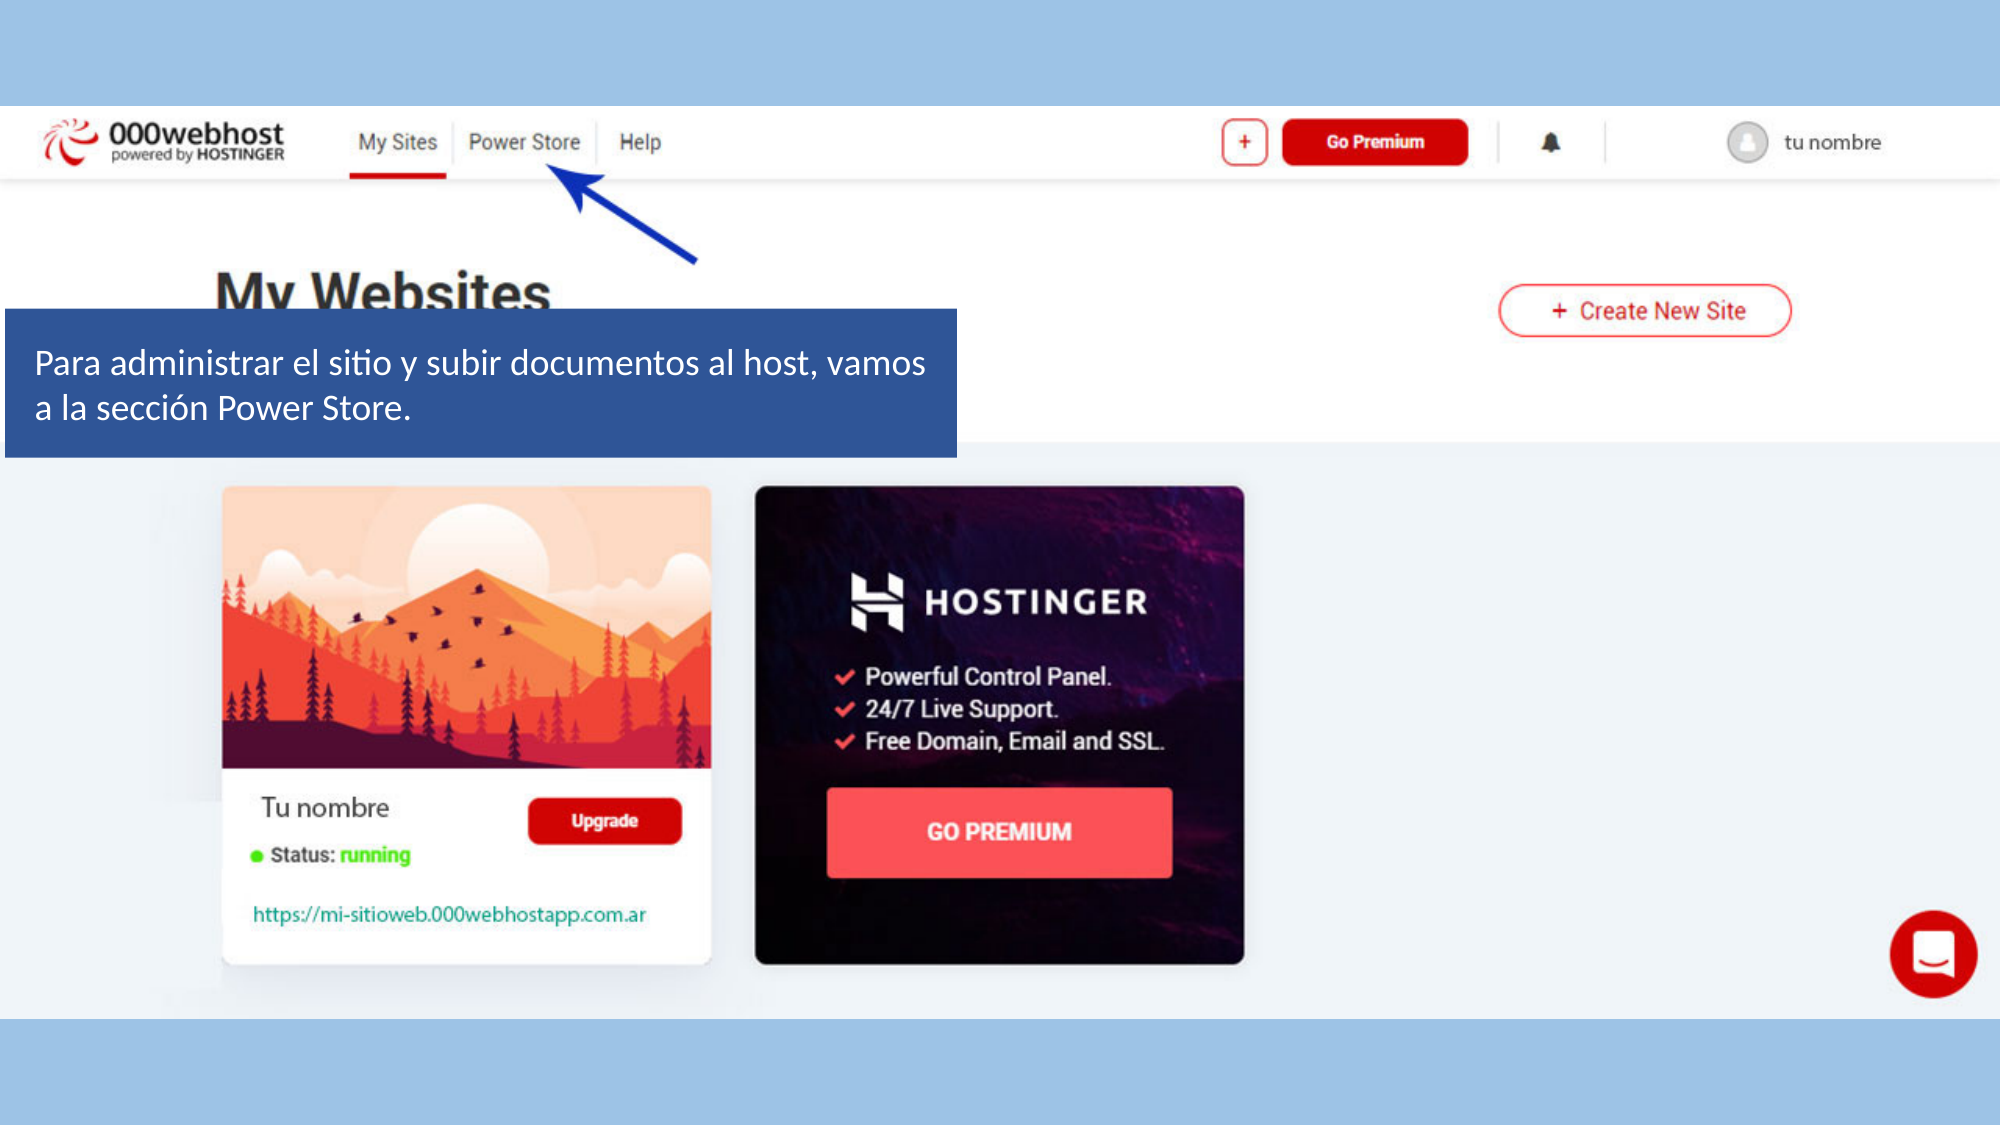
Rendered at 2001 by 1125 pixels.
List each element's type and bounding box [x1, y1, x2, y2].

picture [0, 106, 2000, 1019]
